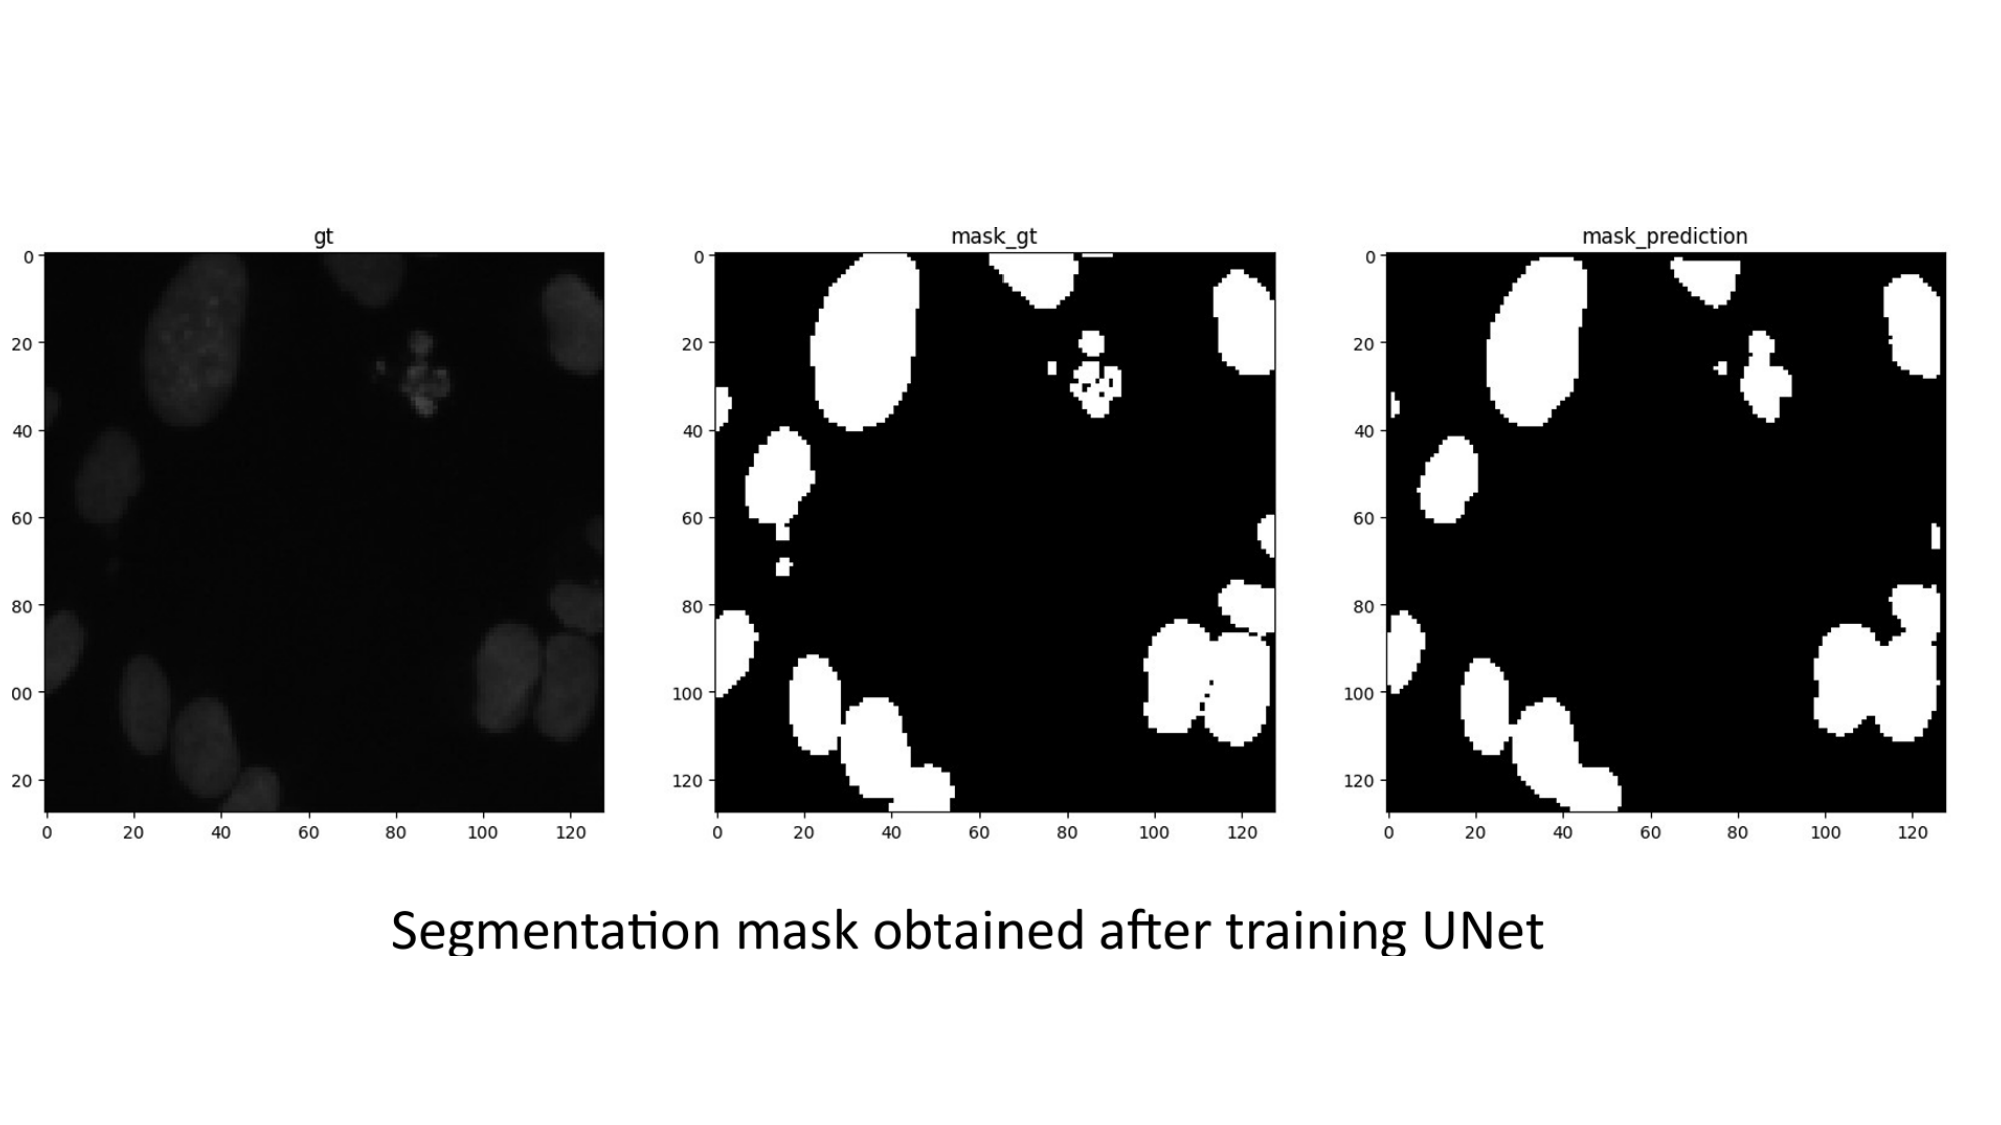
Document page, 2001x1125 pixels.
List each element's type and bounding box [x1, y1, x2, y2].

list [12, 227, 1988, 956]
